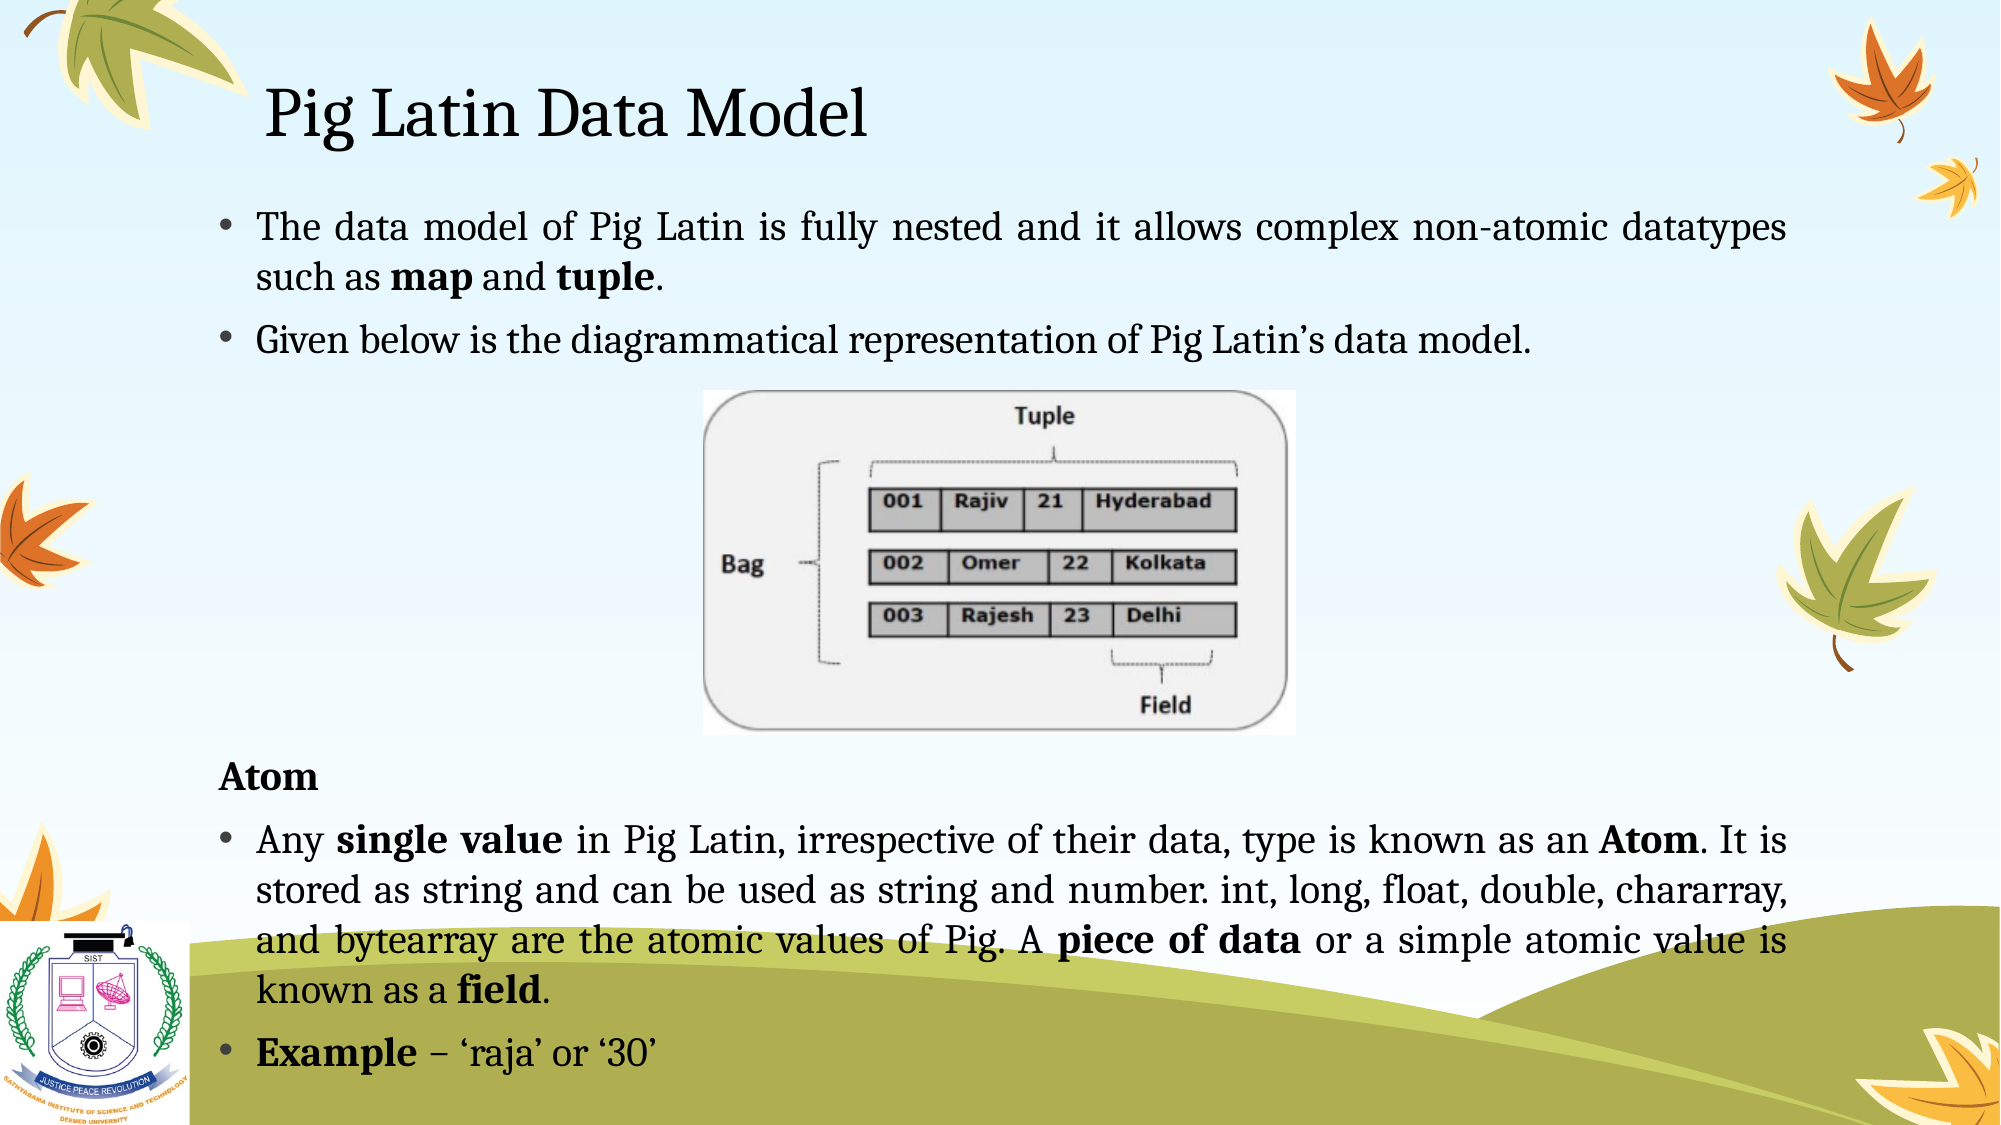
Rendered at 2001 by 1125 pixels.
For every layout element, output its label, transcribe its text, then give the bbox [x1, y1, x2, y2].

footer [429, 1045, 1557, 1106]
picture [702, 390, 1296, 735]
title Pig Latin Data Model [249, 12, 1749, 191]
list The data model of Pig Latin is fully nested and it allows complex non-atomic datatypes such as map and tuple. Given below is the diagrammatical representation of Pig Latin’s data model. Atom Any single value in Pig Latin, irrespective of their data, type is known as an Atom. It is stored as string and can be used as string and number. int, long, float, double, chararray, and bytearray are the atomic values of Pig. A piece of data or a simple atomic value is known as a field. Example − ‘raja’ or ‘30’ [196, 191, 1803, 1073]
picture [0, 921, 190, 1125]
